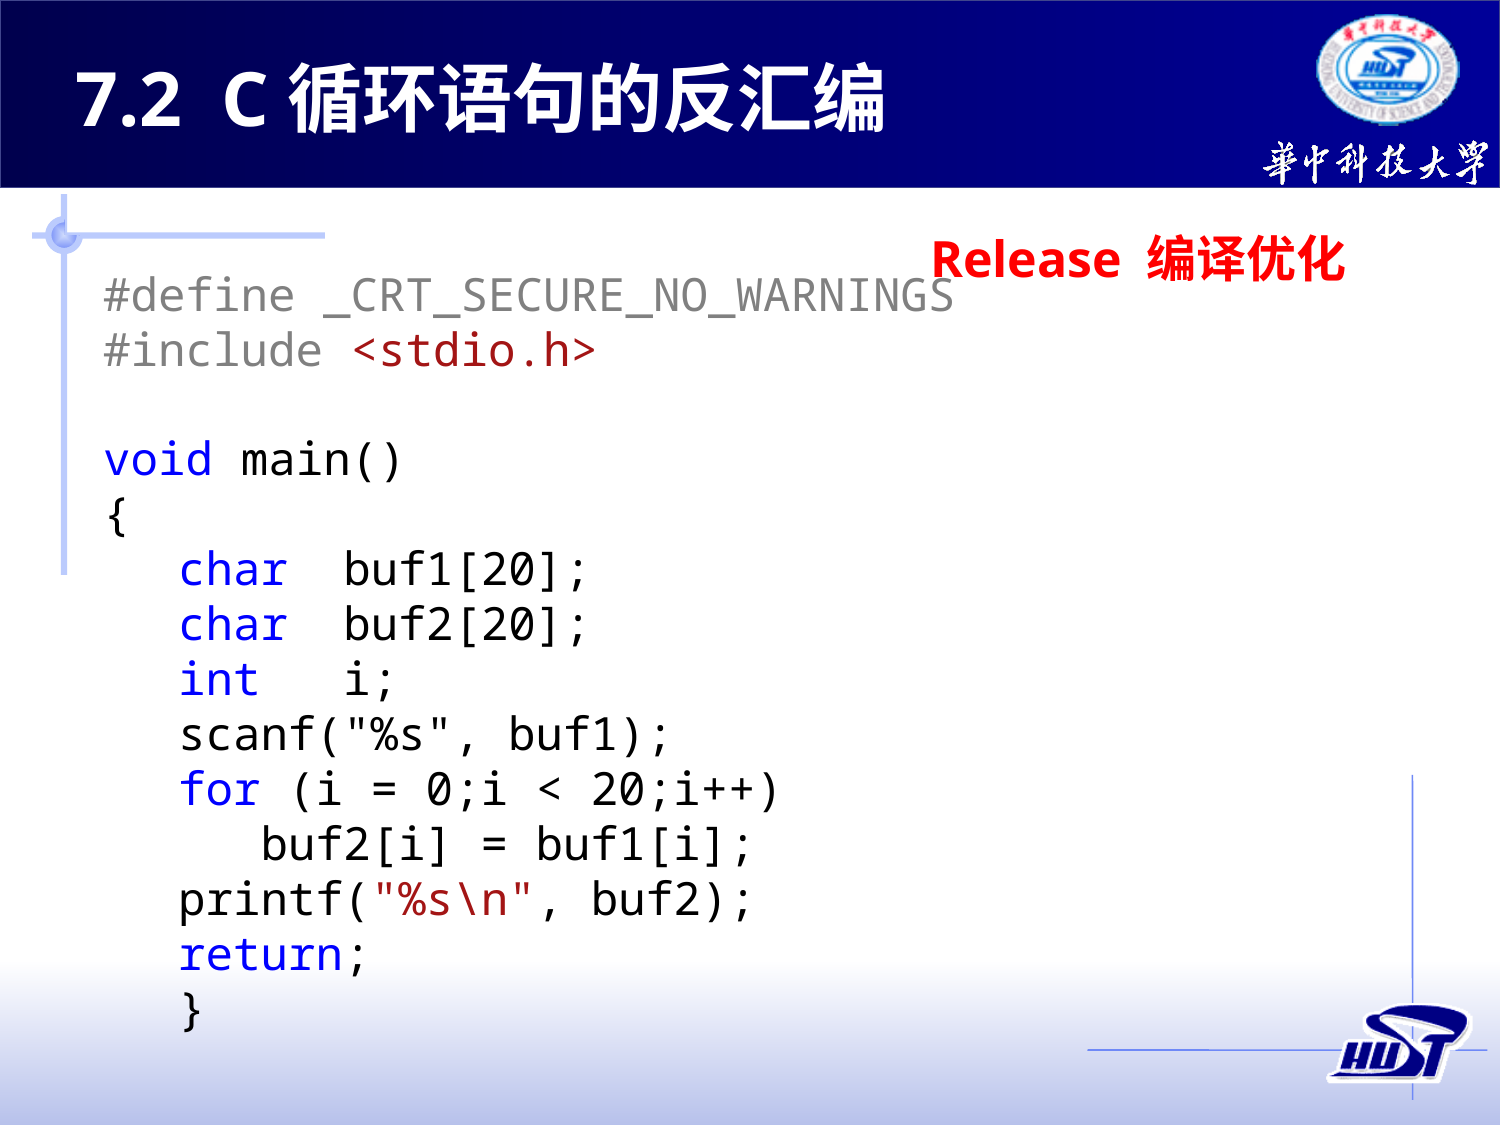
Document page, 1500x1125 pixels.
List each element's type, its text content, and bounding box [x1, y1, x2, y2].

picture [1316, 14, 1460, 126]
text_box Release 编译优化 [915, 219, 1459, 295]
picture [1262, 140, 1488, 185]
text_box 7.2 C循环语句的反汇编 [60, 44, 903, 149]
text_box #define _CRT_SECURE_NO_WARNINGS #include <stdio.h> void main() { char buf1[20]; char buf2[20]; int i; scanf("%s", buf1); for (i = 0;i < 20;i++) buf2[i] = buf1[i]; printf("%s\n", buf2); return; } [88, 257, 1010, 1043]
